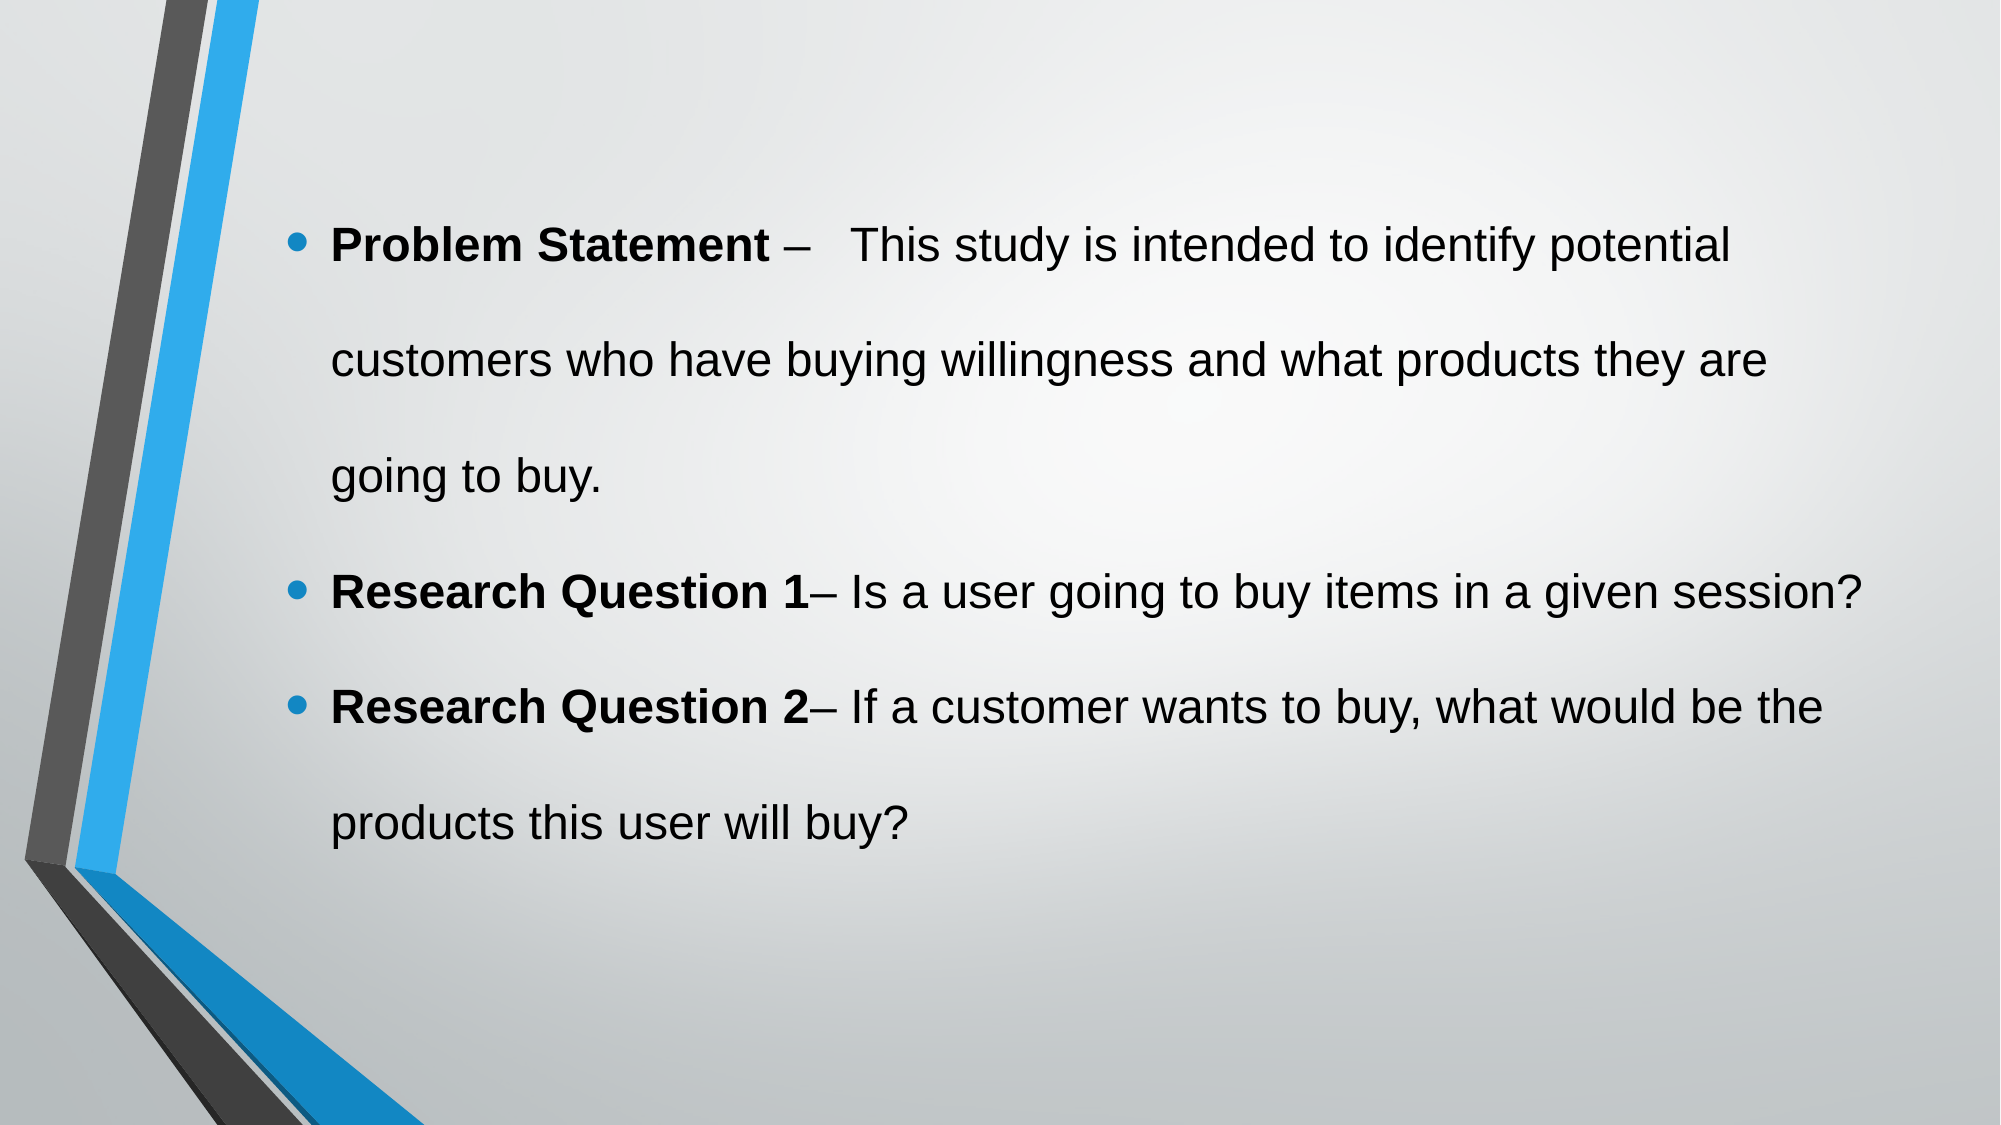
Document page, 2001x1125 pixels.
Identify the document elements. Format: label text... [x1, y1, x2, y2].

list Problem Statement – This study is intended to identify potential customers who have buying willingness and what products they are going to buy. Research Question 1– Is a user going to buy items in a given session? Research Question 2– If a customer wants to buy, what would be the products this user will buy? [243, 116, 1887, 950]
